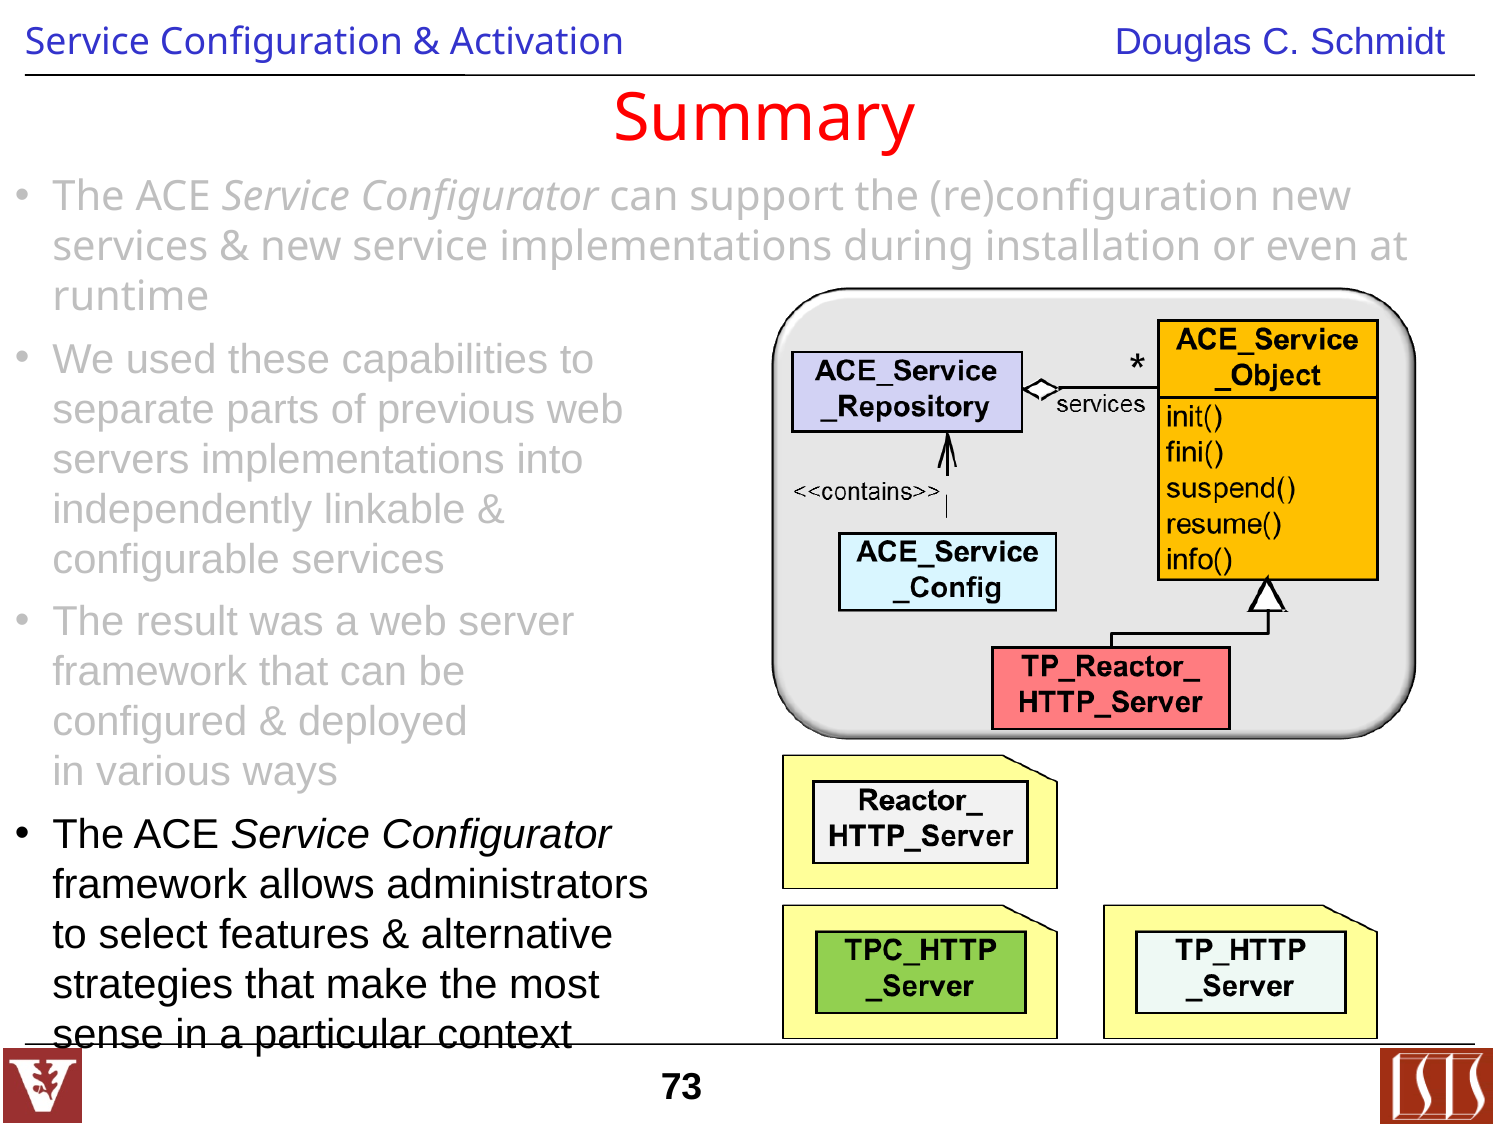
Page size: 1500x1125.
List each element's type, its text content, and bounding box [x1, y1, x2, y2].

text_box The ACE Service Configurator can support the (re)configuration new services & new service implementations during installation or even at runtime We used these capabilities to separate parts of previous web servers implementations into independently linkable & configurable services The result was a web server framework that can be configured & deployed in various ways The ACE Service Configurator framework allows administrators to select features & alternative strategies that make the most sense in a particular context [0, 161, 1500, 1065]
picture [769, 285, 1417, 1039]
picture [3, 1065, 82, 1123]
picture [1380, 1065, 1493, 1124]
title Summary [81, 38, 1448, 161]
